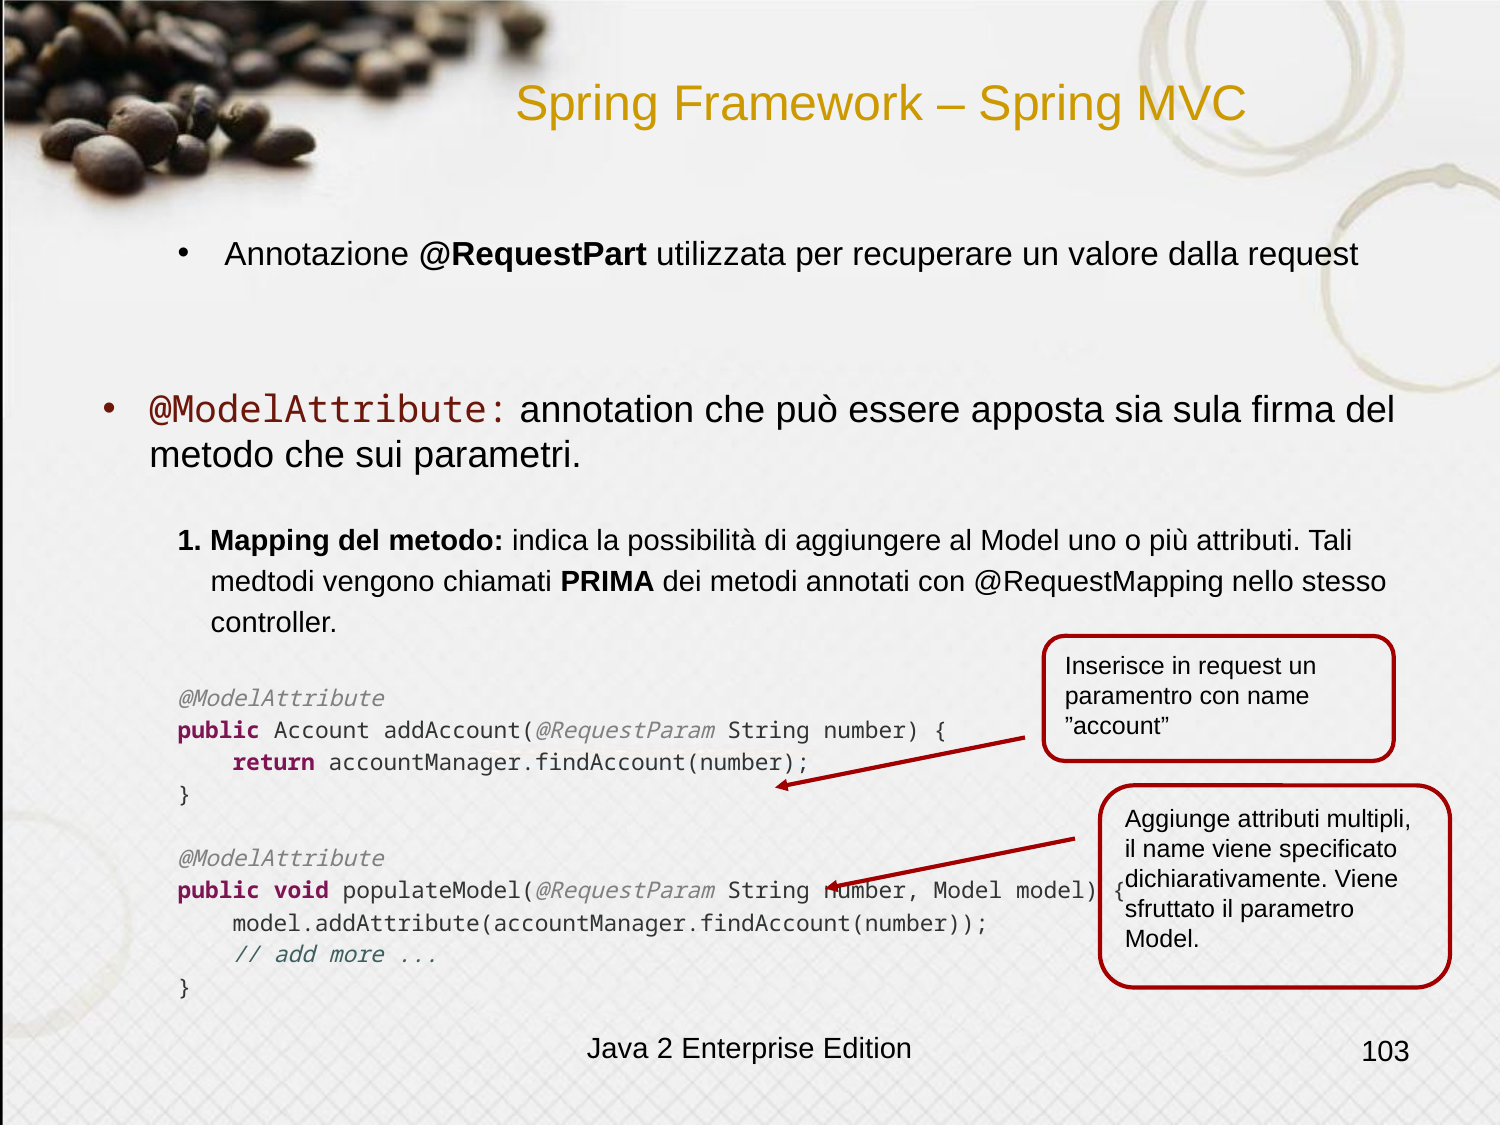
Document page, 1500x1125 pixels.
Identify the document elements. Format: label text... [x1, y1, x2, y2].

text_box Aggiunge attributi multipli, il name viene specificato dichiarativamente. Viene sfruttato il parametro Model. [1099, 785, 1451, 988]
picture [0, 0, 1500, 1125]
title Spring Framework – Spring MVC [499, 62, 1326, 138]
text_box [824, 838, 1076, 889]
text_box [774, 737, 1026, 788]
text_box Inserisce in request un paramentro con name ”account” [1043, 635, 1394, 761]
subtitle Annotazione @RequestPart utilizzata per recuperare un valore dalla request @ModelAttribute: annotation che può essere apposta sia sula firma del metodo che sui parametri. 1. Mapping del metodo: indica la possibilità di aggiungere al Model uno o più attributi. Tali medtodi vengono chiamati PRIMA dei metodi annotati con @RequestMapping nello stesso controller. @ModelAttribute public Account addAccount(@RequestParam String number) { return accountManager.findAccount(number); } @ModelAttribute public void populateModel(@RequestParam String number, Model model) { model.addAttribute(accountManager.findAccount(number)); // add more ... } [87, 224, 1413, 1001]
footer Java 2 Enterprise Edition [512, 1021, 988, 1101]
slide_number 103 [1074, 1024, 1426, 1103]
